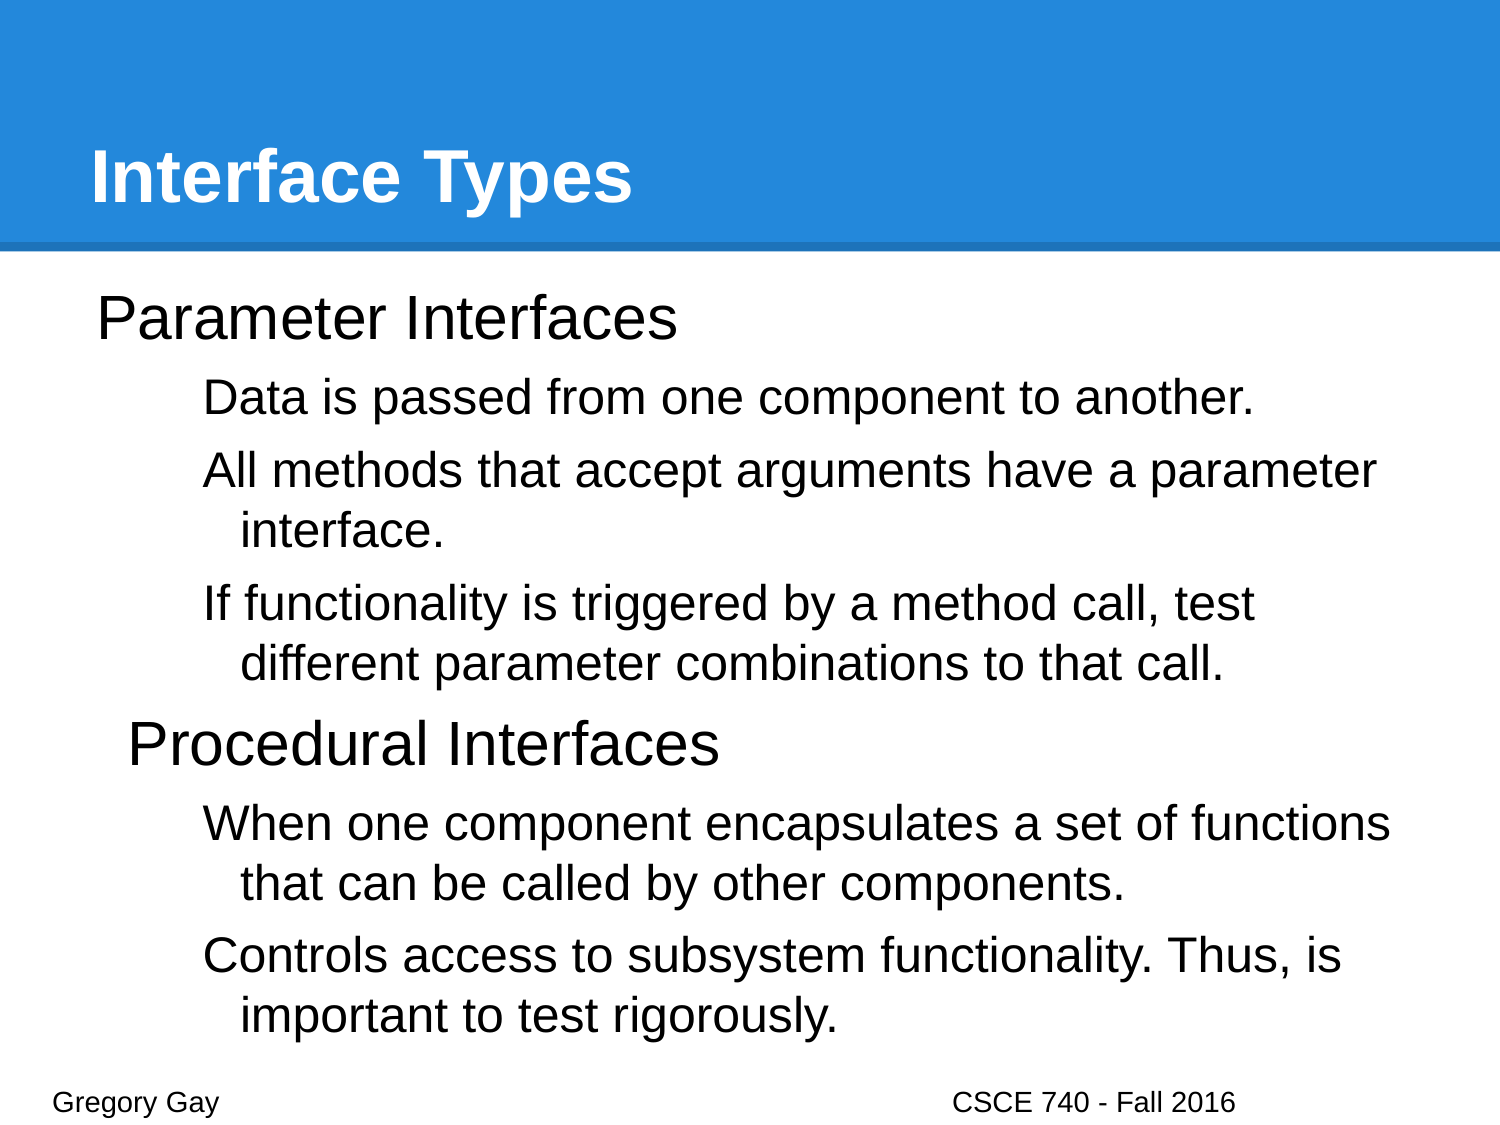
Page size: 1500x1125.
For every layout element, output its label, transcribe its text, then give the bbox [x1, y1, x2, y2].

text_box Gregory Gay CSCE 740 - Fall 2016 31 [37, 1068, 1463, 1114]
list Parameter Interfaces Data is passed from one component to another. All methods that accept arguments have a parameter interface. If functionality is triggered by a method call, test different parameter combinations to that call. Procedural Interfaces When one component encapsulates a set of functions that can be called by other components. Controls access to subsystem functionality. Thus, is important to test rigorously. [75, 262, 1425, 1068]
title Interface Types [75, 45, 1425, 233]
